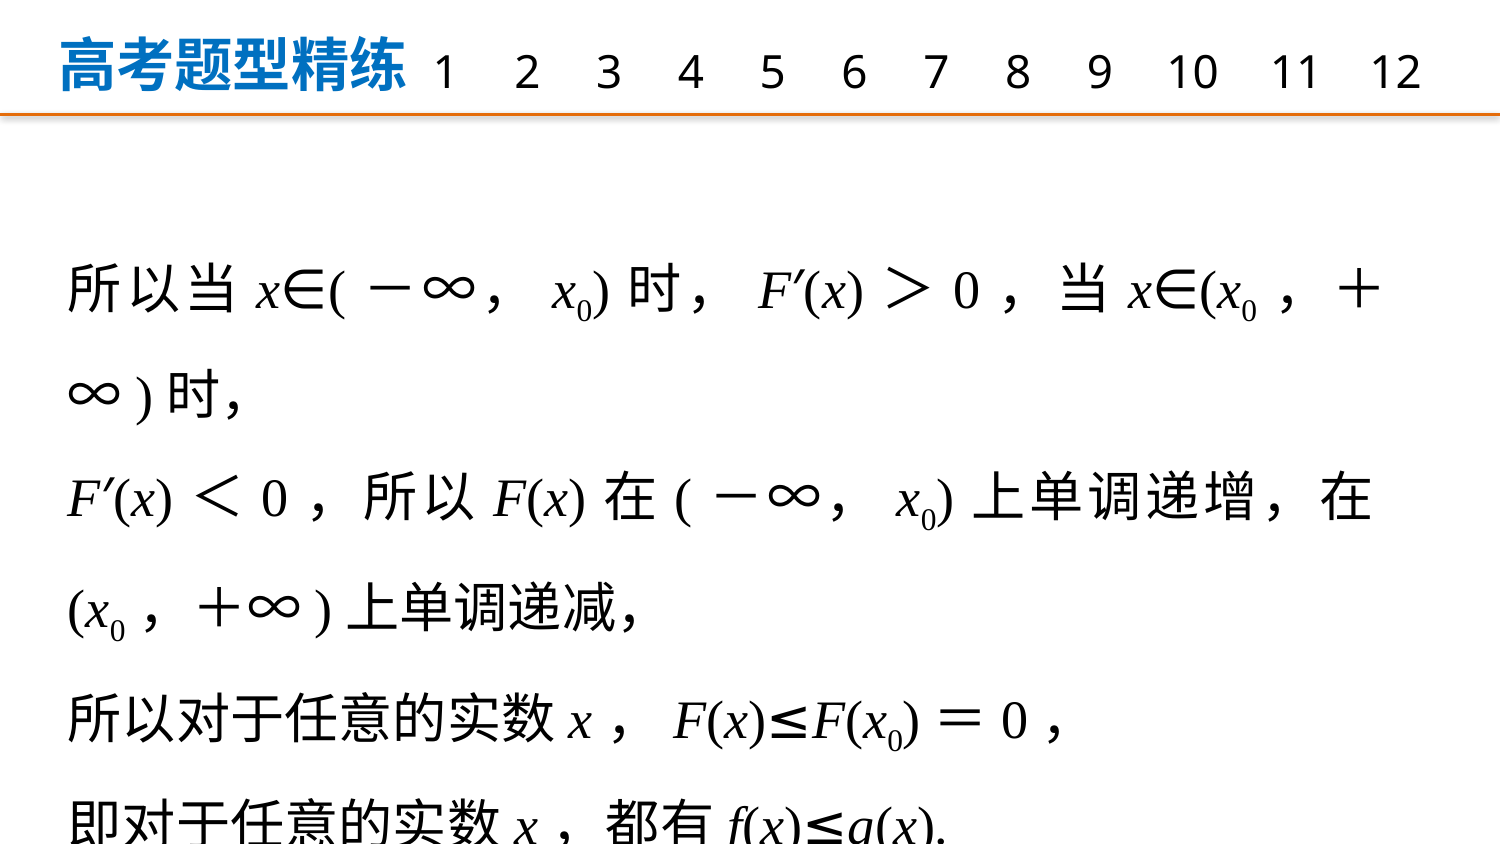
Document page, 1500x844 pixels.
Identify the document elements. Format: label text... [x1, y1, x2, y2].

text_box 3 [574, 38, 644, 109]
text_box 所以当x∈(－∞，x0)时，F′(x)＞0，当x∈(x0，＋∞)时， F′(x)＜0，所以F(x)在(－∞，x0)上单调递增，在(x0，＋∞)上单调递减， 所以对于任意的实数x，F(x)≤F(x0)＝0， 即对于任意的实数x，都有f(x)≤g(x). [53, 209, 1403, 844]
text_box 2 [492, 38, 563, 109]
text_box 7 [901, 38, 972, 109]
text_box 8 [983, 38, 1053, 109]
text_box 10 [1147, 41, 1239, 106]
text_box 4 [656, 38, 726, 109]
text_box 12 [1353, 38, 1438, 109]
text_box 5 [738, 38, 808, 109]
text_box 11 [1250, 41, 1342, 106]
text_box 6 [819, 38, 890, 109]
text_box 1 [410, 38, 481, 109]
text_box 高考题型精练 [43, 20, 423, 105]
text_box 9 [1065, 38, 1135, 109]
